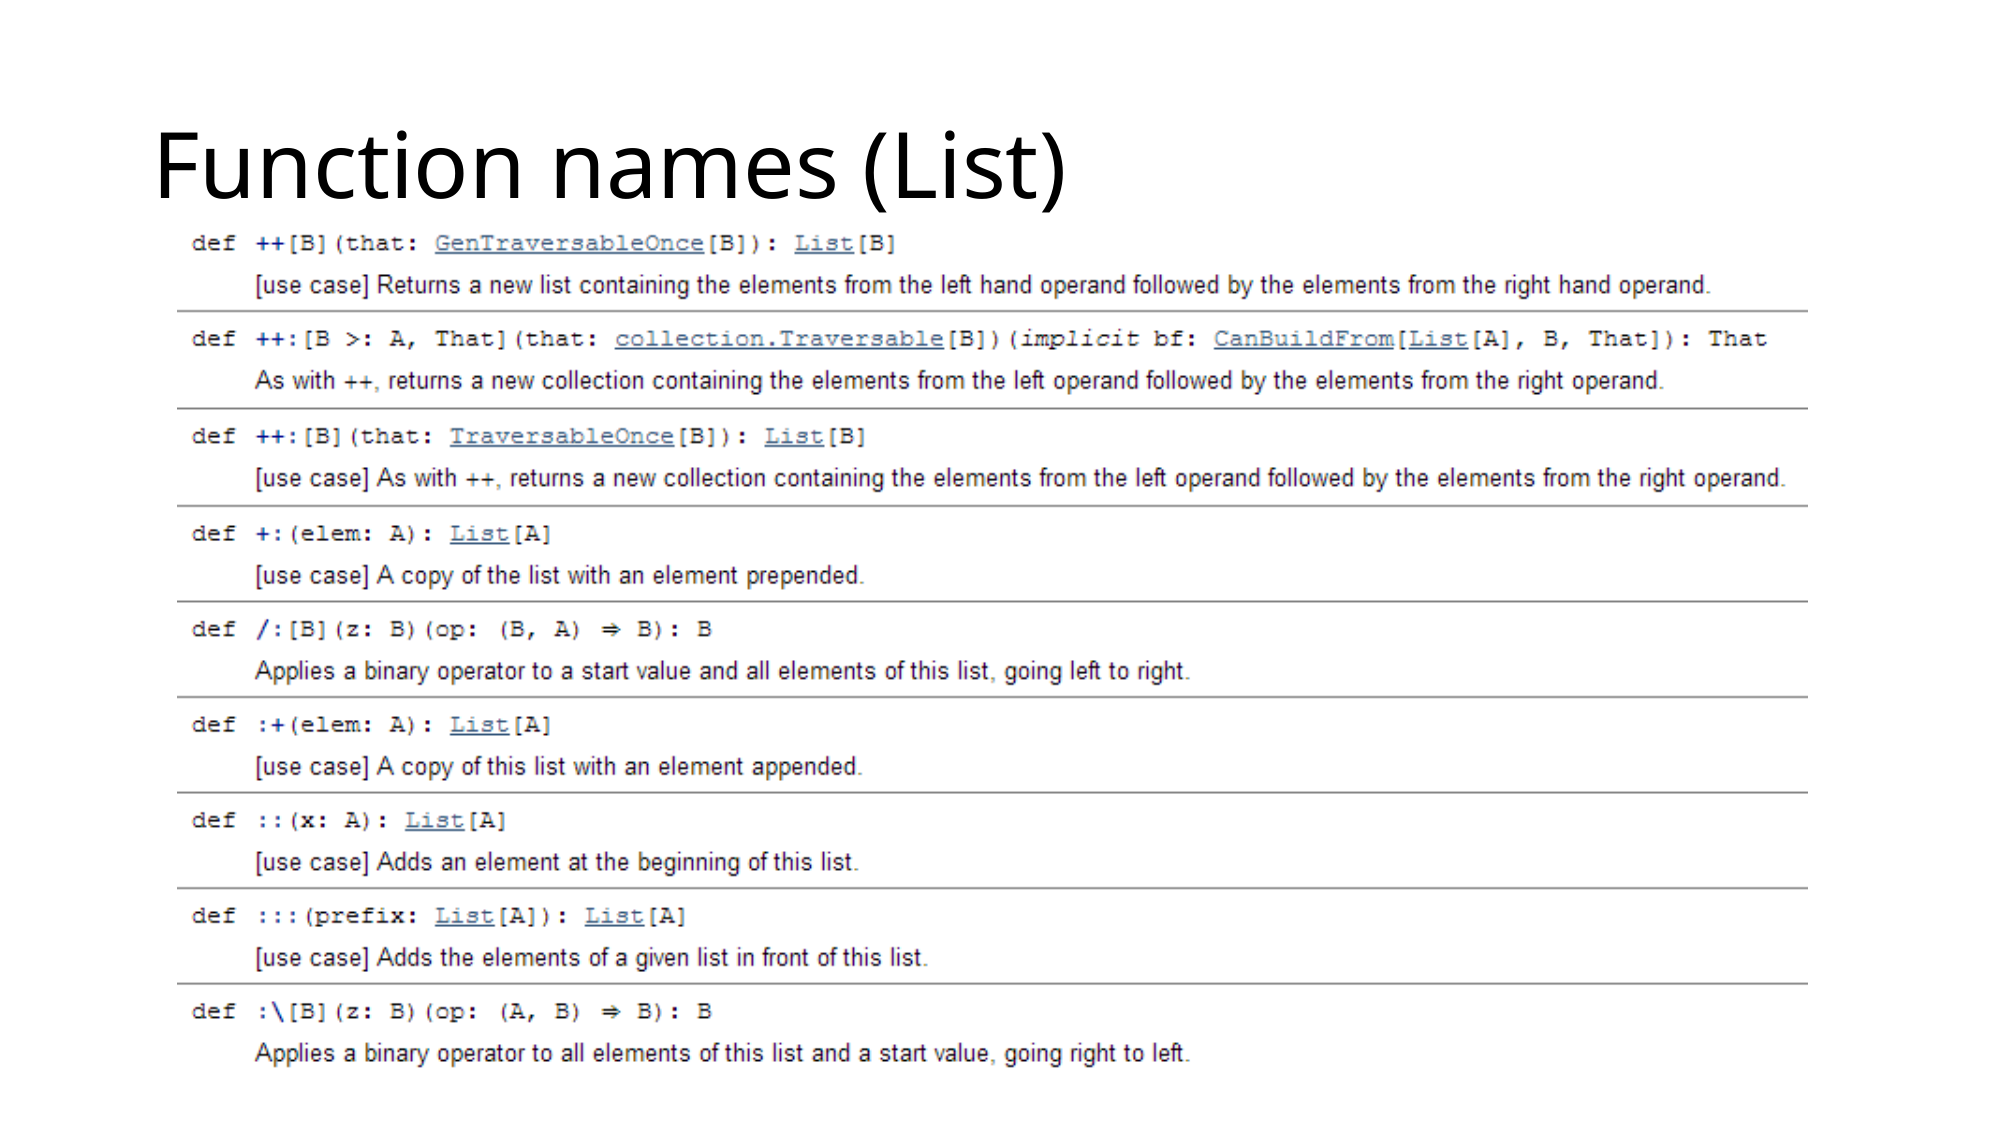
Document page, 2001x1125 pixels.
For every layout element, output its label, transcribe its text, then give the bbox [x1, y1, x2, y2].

title Function names (List) [137, 59, 1863, 278]
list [177, 230, 1808, 1075]
